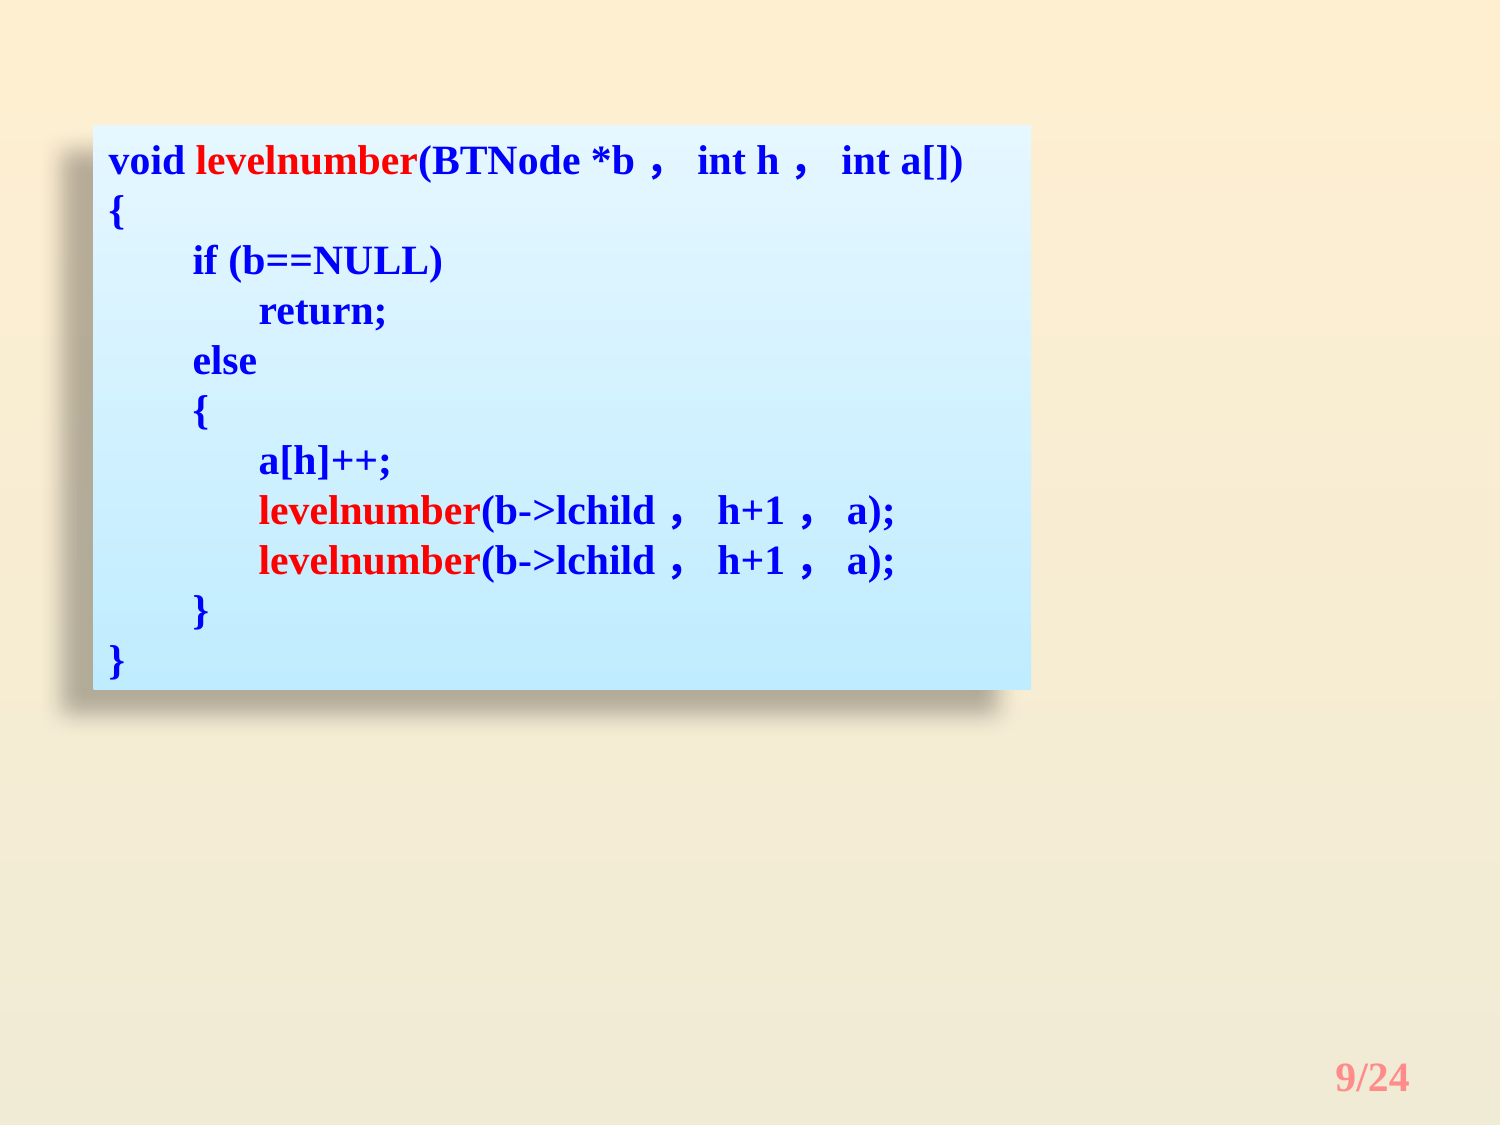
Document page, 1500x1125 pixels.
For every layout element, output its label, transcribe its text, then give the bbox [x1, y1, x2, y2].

text_box void levelnumber(BTNode *b，int h，int a[]) { if (b==NULL) return; else { a[h]++; levelnumber(b->lchild，h+1，a); levelnumber(b->lchild，h+1，a); } } [93, 124, 1032, 691]
slide_number 9/24 [1074, 1042, 1425, 1103]
